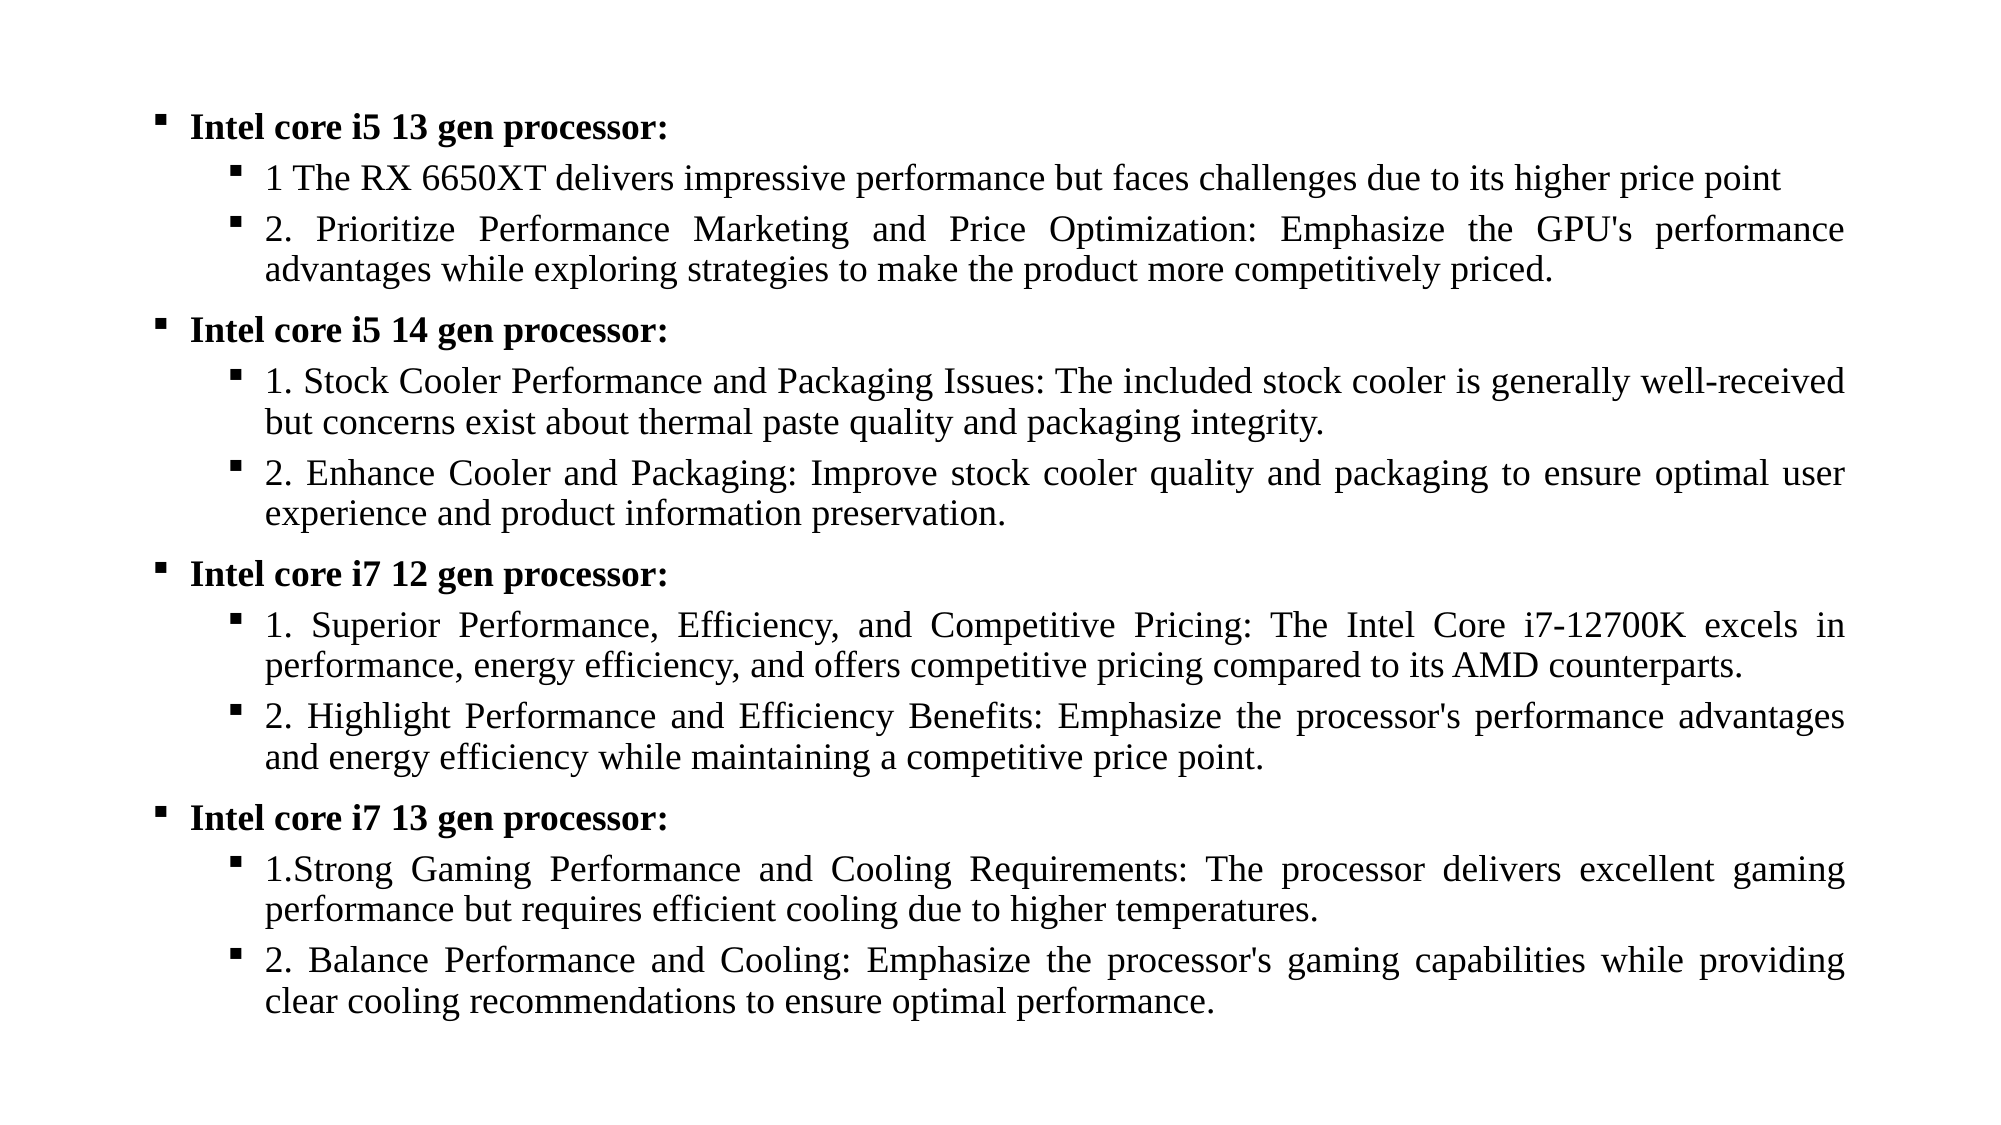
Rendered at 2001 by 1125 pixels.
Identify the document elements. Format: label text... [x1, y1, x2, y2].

list Intel core i5 13 gen processor: 1 The RX 6650XT delivers impressive performance but faces challenges due to its higher price point 2. Prioritize Performance Marketing and Price Optimization: Emphasize the GPU's performance advantages while exploring strategies to make the product more competitively priced. Intel core i5 14 gen processor: 1. Stock Cooler Performance and Packaging Issues: The included stock cooler is generally well-received but concerns exist about thermal paste quality and packaging integrity. 2. Enhance Cooler and Packaging: Improve stock cooler quality and packaging to ensure optimal user experience and product information preservation. Intel core i7 12 gen processor: 1. Superior Performance, Efficiency, and Competitive Pricing: The Intel Core i7-12700K excels in performance, energy efficiency, and offers competitive pricing compared to its AMD counterparts. 2. Highlight Performance and Efficiency Benefits: Emphasize the processor's performance advantages and energy efficiency while maintaining a competitive price point. Intel core i7 13 gen processor: 1.Strong Gaming Performance and Cooling Requirements: The processor delivers excellent gaming performance but requires efficient cooling due to higher temperatures. 2. Balance Performance and Cooling: Emphasize the processor's gaming capabilities while providing clear cooling recommendations to ensure optimal performance. [137, 99, 1863, 1014]
